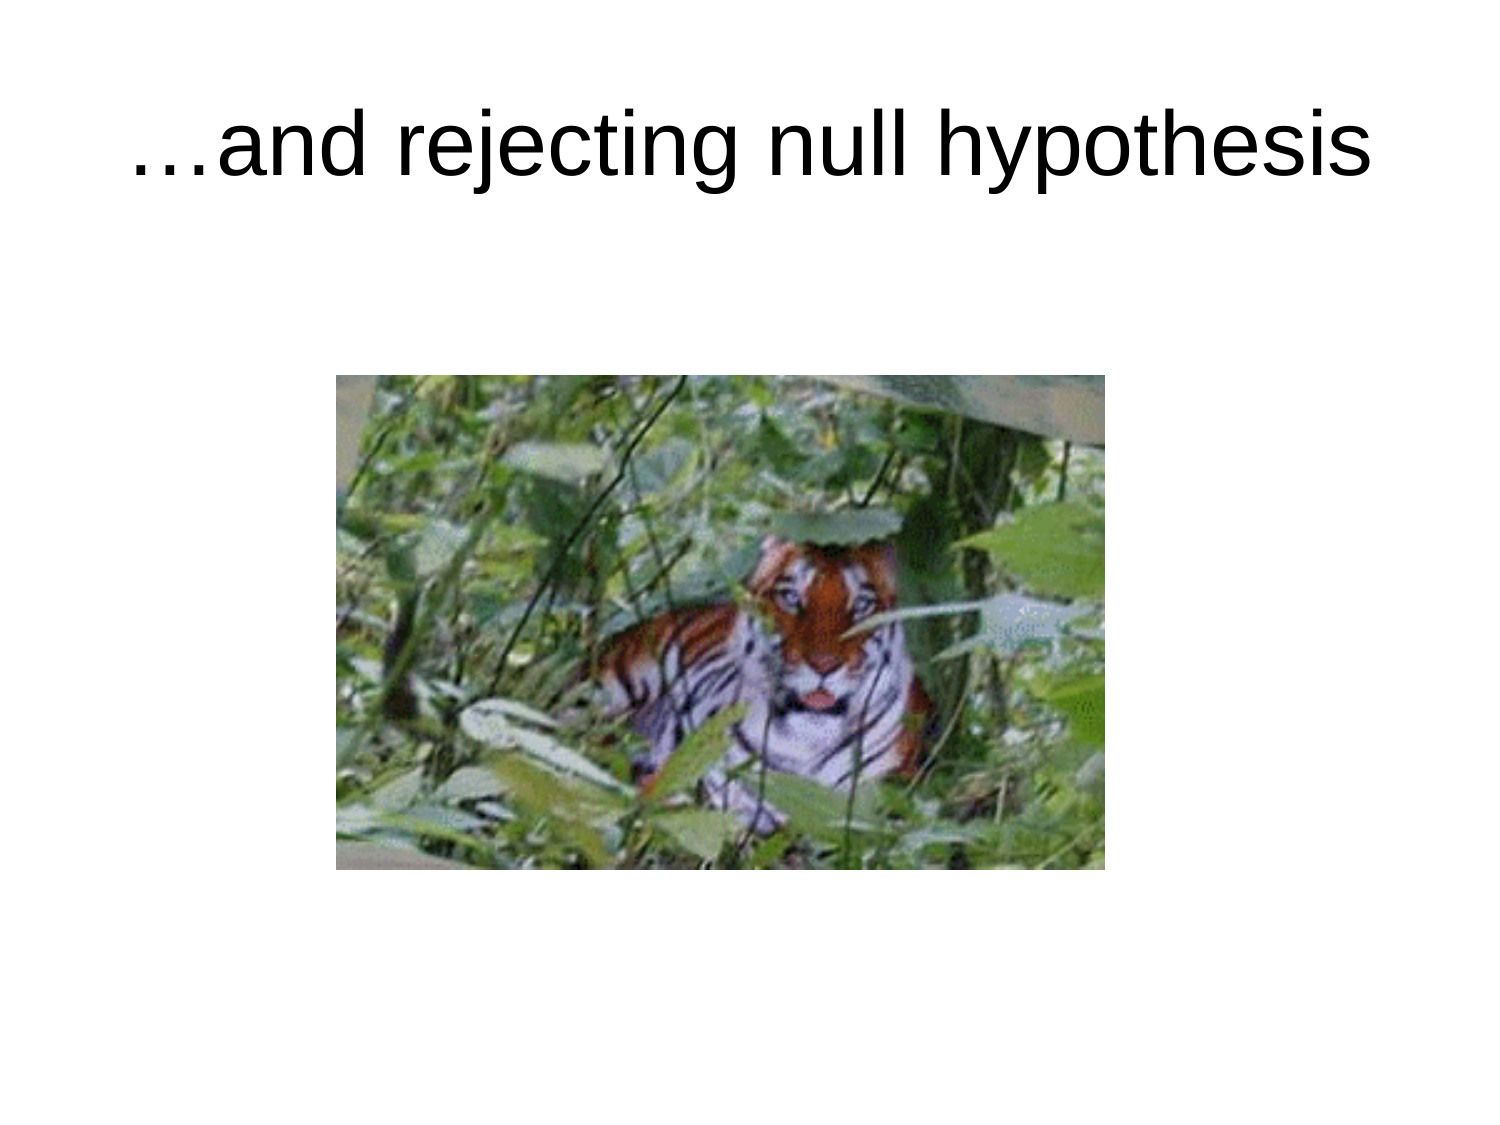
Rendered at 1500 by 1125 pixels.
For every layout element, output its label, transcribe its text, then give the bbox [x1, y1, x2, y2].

picture [335, 375, 1105, 870]
title …and rejecting null hypothesis [75, 45, 1425, 233]
